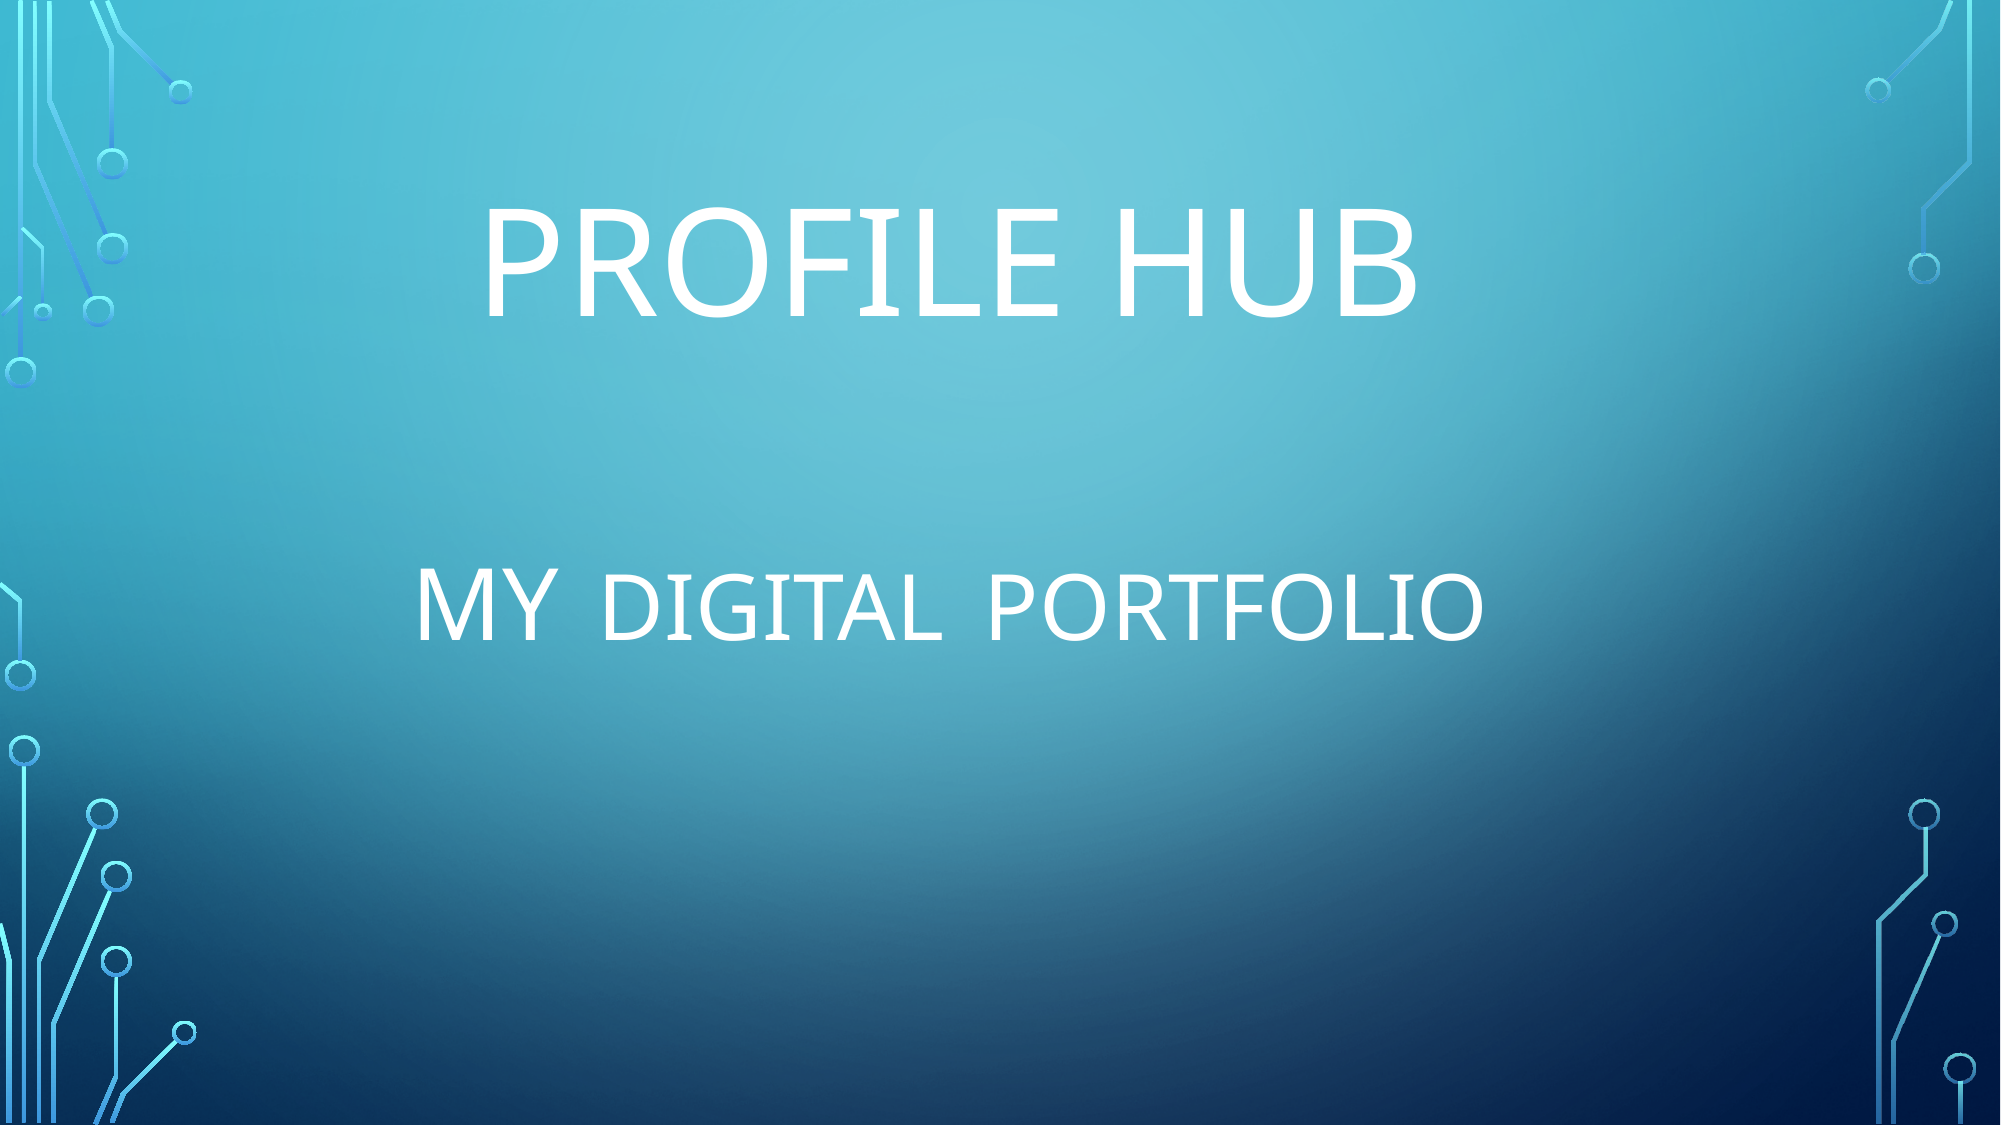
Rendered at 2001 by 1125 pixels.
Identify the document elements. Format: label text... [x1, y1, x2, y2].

title Profile hub My digital portfolio [0, 0, 1976, 1017]
